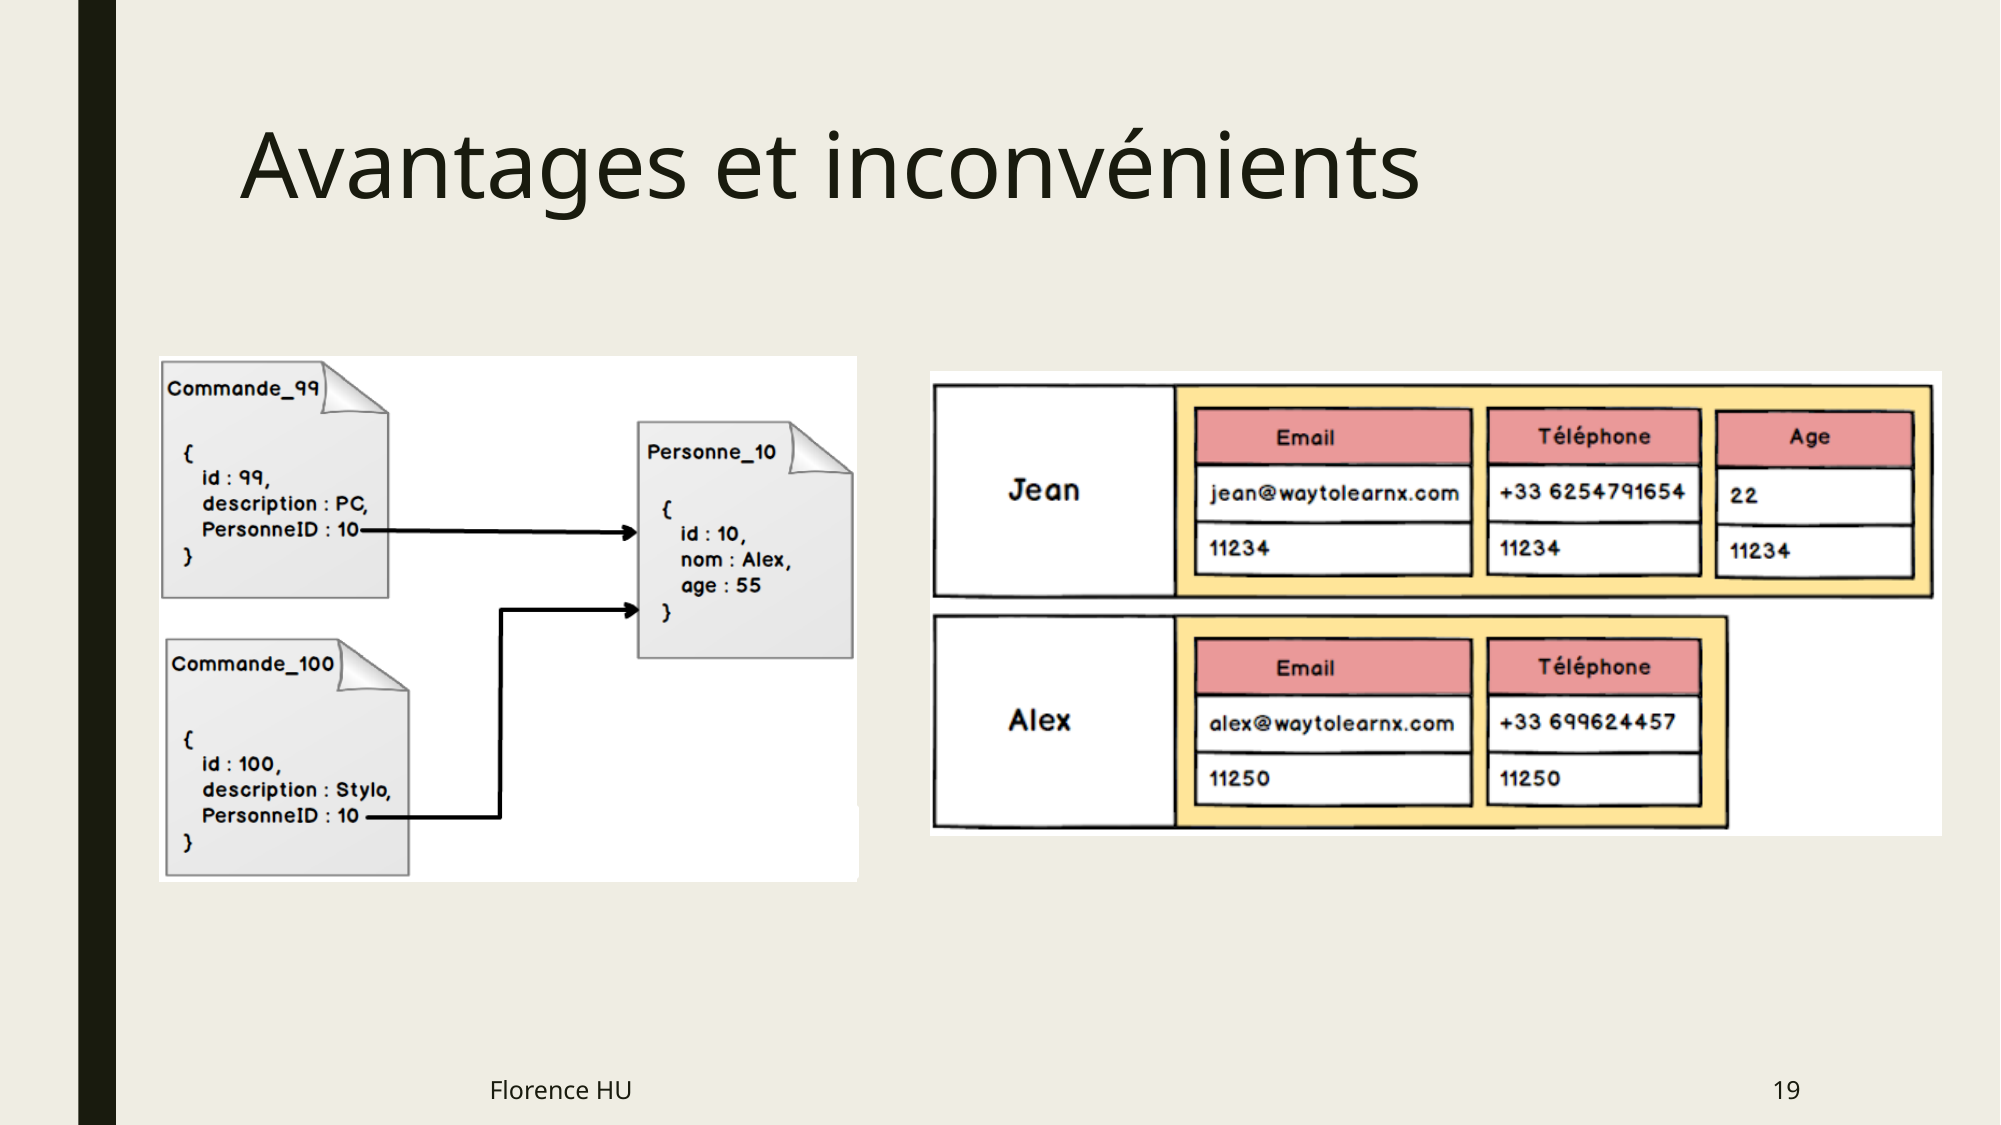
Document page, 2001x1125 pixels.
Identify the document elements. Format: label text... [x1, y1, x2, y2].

slide_number 19 [1553, 1058, 1816, 1125]
title Avantages et inconvénients [225, 112, 1800, 357]
footer Florence HU [474, 1058, 1505, 1125]
picture [930, 371, 1942, 836]
picture [159, 356, 857, 882]
